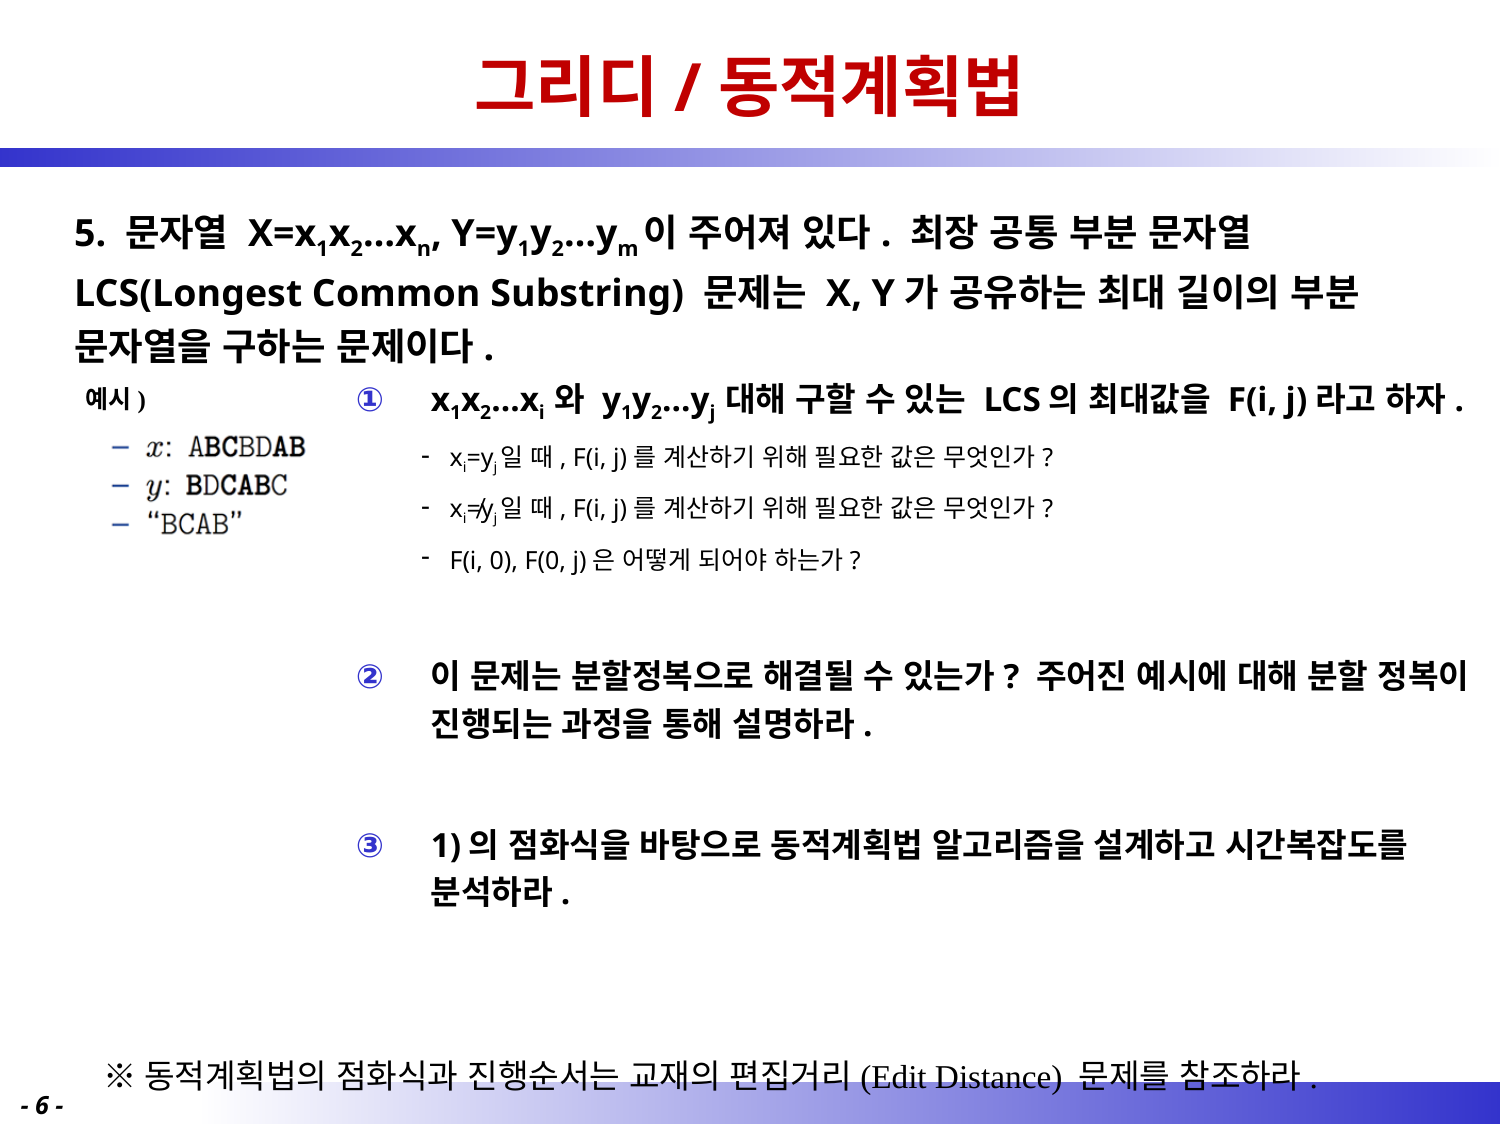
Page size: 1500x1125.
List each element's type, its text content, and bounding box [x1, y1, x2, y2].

text_box x1x2…xi 와 y1y2…yj 대해 구할 수 있는 LCS의 최대값을 F(i, j)라고 하자. xi=yj일 때, F(i, j)를 계산하기 위해 필요한 값은 무엇인가? xi≠yj일 때, F(i, j)를 계산하기 위해 필요한 값은 무엇인가? F(i, 0), F(0, j)은 어떻게 되어야 하는가? 이 문제는 분할정복으로 해결될 수 있는가? 주어진 예시에 대해 분할 정복이 진행되는 과정을 통해 설명하라. 1)의 점화식을 바탕으로 동적계획법 알고리즘을 설계하고 시간복잡도를 분석하라. [265, 361, 1500, 993]
slide_number - 6 - [5, 1082, 113, 1118]
text_box 예시) [71, 375, 161, 421]
picture [100, 425, 314, 545]
text_box ※동적계획법의 점화식과 진행순서는 교재의 편집거리(Edit Distance) 문제를 참조하라. [88, 1047, 1459, 1103]
title 그리디/동적계획법 [112, 7, 1388, 163]
list 5. 문자열 X=x1x2…xn, Y=y1y2…ym이 주어져 있다. 최장 공통 부분 문자열 LCS(Longest Common Substring) 문제는 X, Y가 공유하는 최대 길이의 부분 문자열을 구하는 문제이다. [58, 191, 1406, 398]
